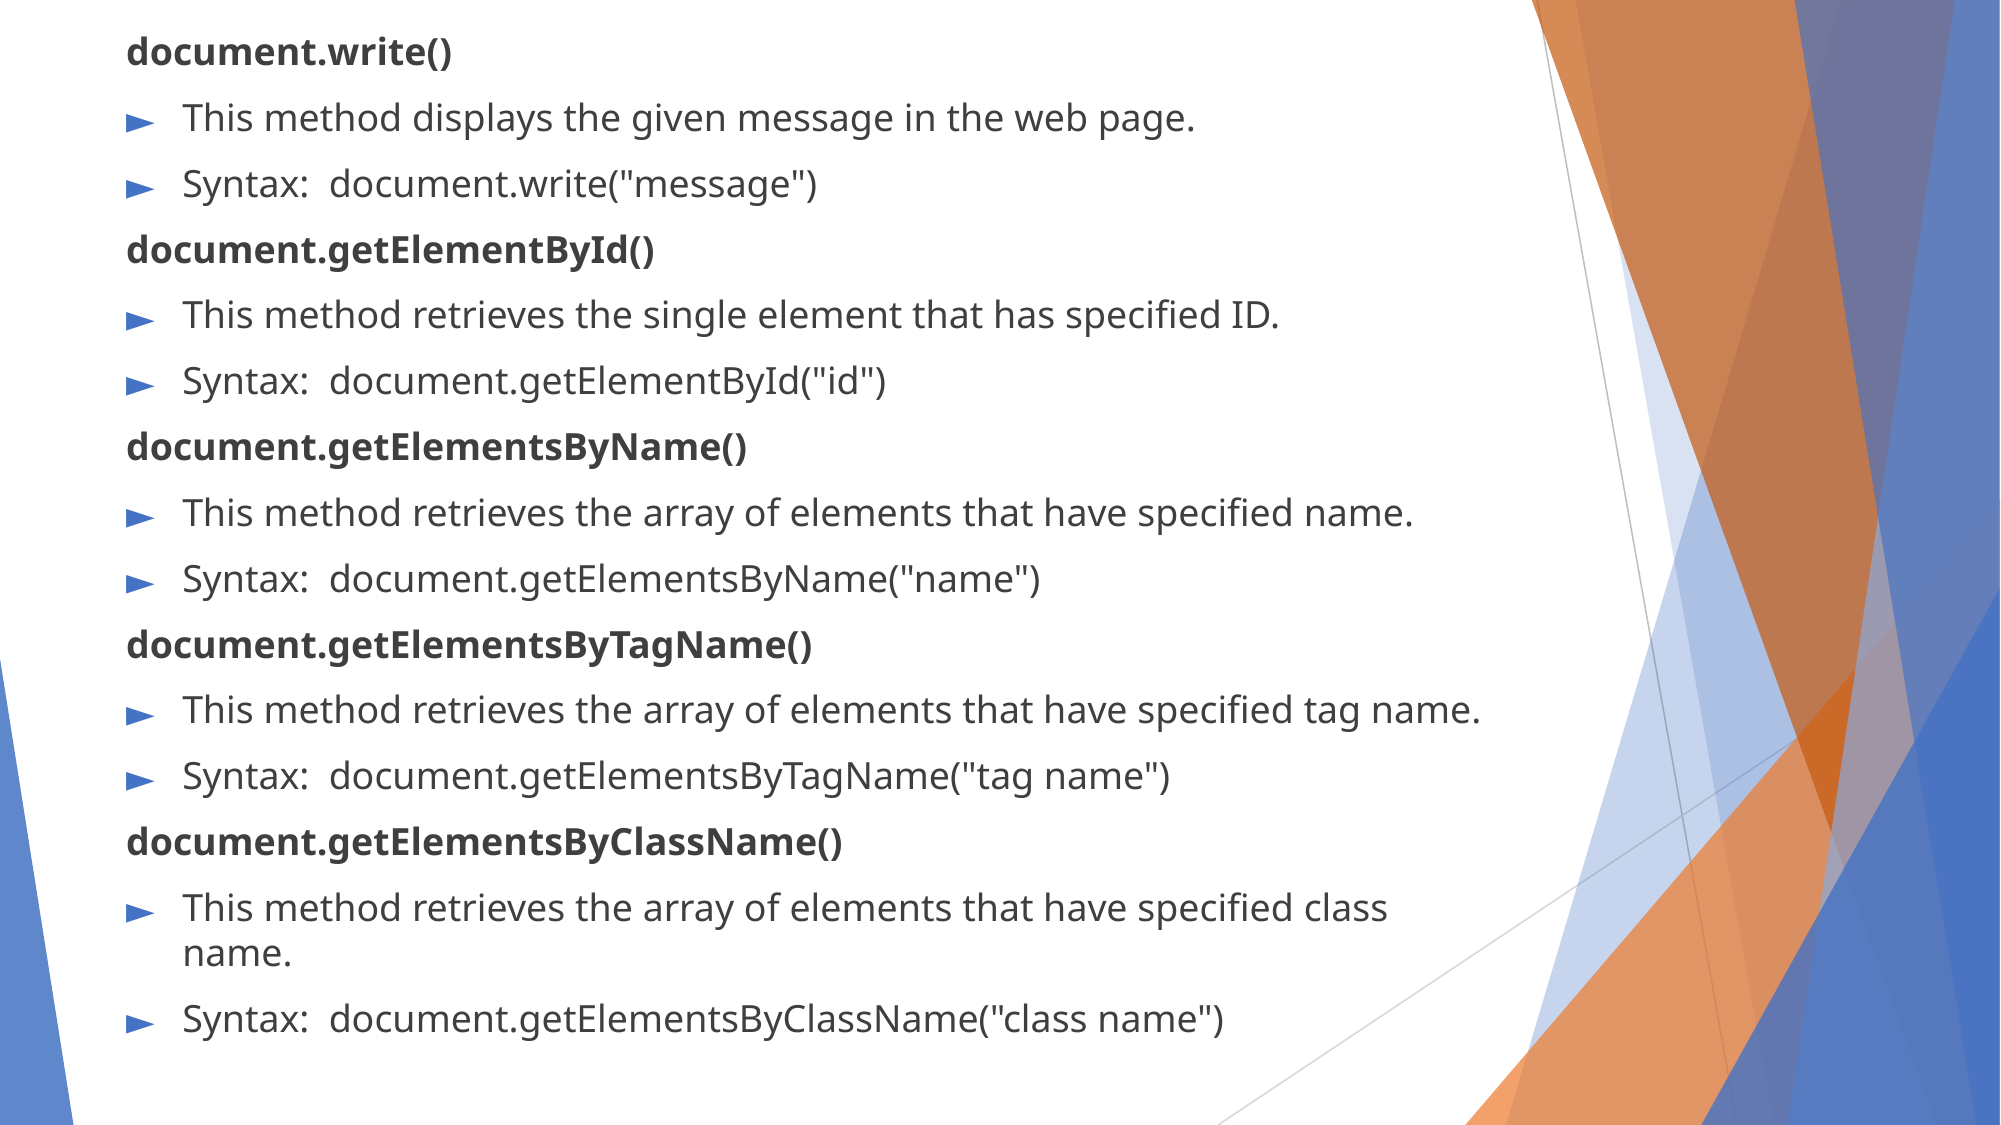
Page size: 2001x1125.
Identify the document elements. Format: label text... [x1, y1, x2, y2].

list document.write() This method displays the given message in the web page. Syntax: document.write("message") document.getElementById() This method retrieves the single element that has specified ID. Syntax: document.getElementById("id") document.getElementsByName() This method retrieves the array of elements that have specified name. Syntax: document.getElementsByName("name") document.getElementsByTagName() This method retrieves the array of elements that have specified tag name. Syntax: document.getElementsByTagName("tag name") document.getElementsByClassName() This method retrieves the array of elements that have specified class name. Syntax: document.getElementsByClassName("class name") [111, 20, 1522, 1110]
